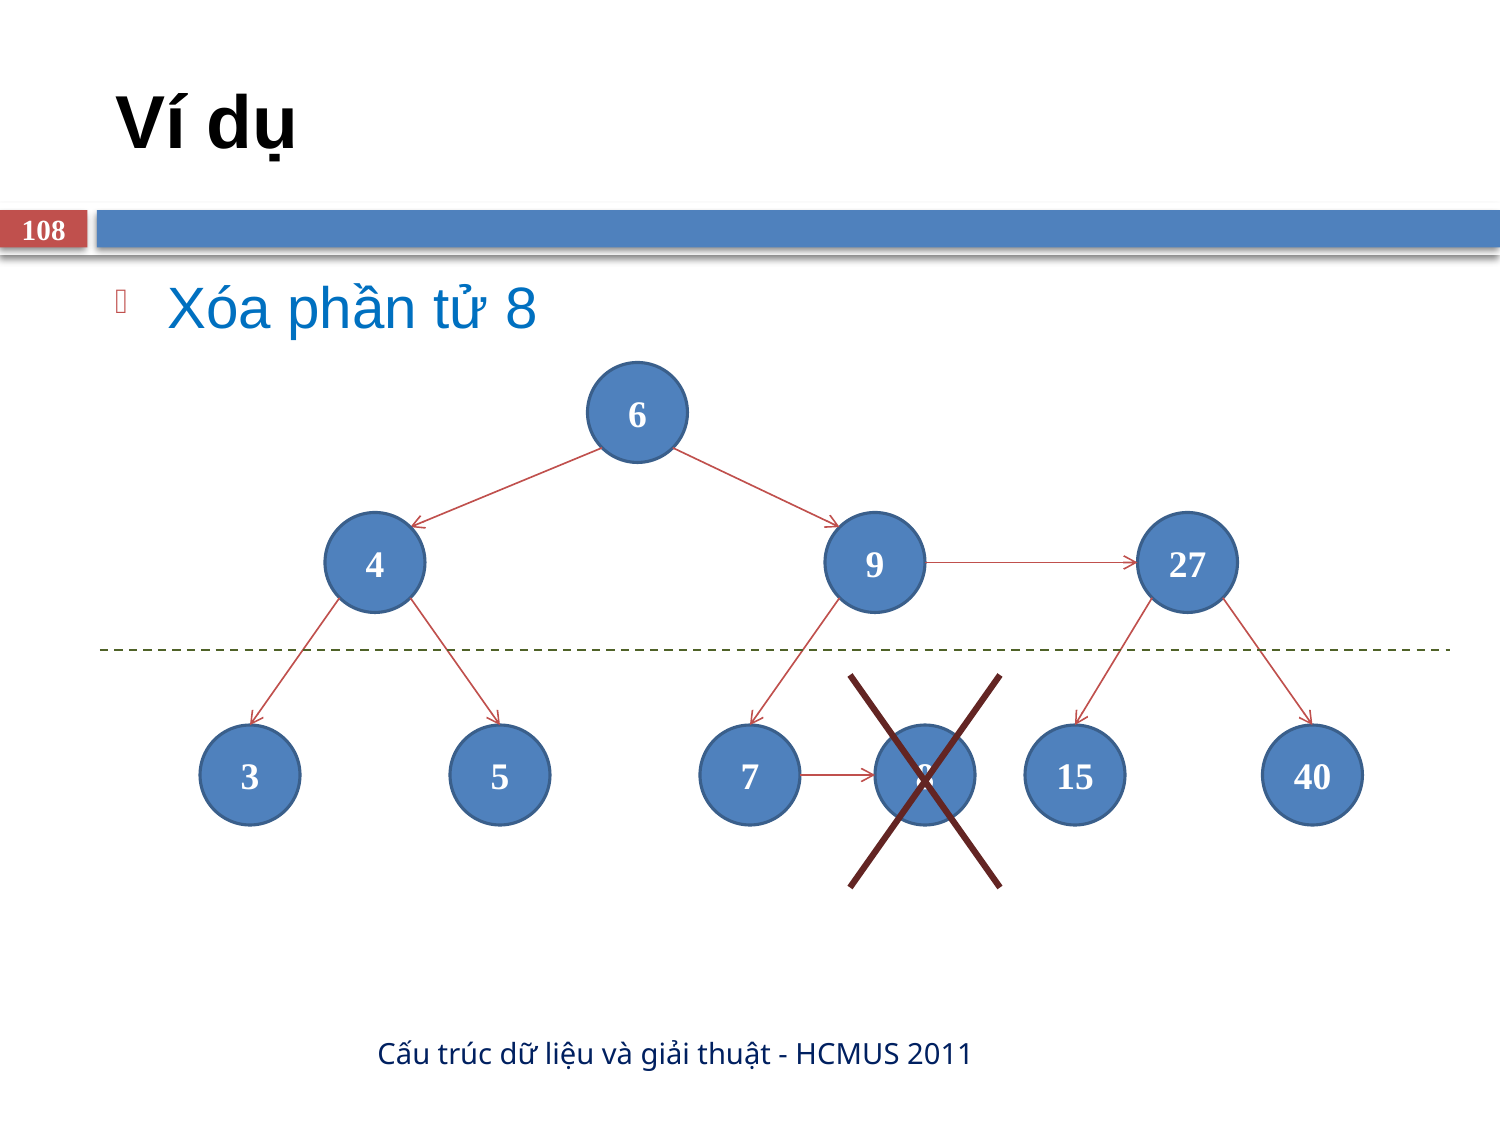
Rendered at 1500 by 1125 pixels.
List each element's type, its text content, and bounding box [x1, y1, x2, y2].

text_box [391, 616, 520, 649]
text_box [730, 660, 859, 707]
text_box 6 [585, 360, 690, 465]
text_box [230, 660, 359, 707]
list Xóa phần tử 8 [100, 262, 1438, 649]
text_box 9 [823, 510, 927, 615]
text_box 15 [1038, 723, 1127, 827]
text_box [466, 391, 547, 584]
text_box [1049, 660, 1178, 701]
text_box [818, 705, 1032, 857]
footer Cấu trúc dữ liệu và giải thuật - HCMUS 2011 [99, 1024, 990, 1085]
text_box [1049, 622, 1178, 649]
text_box 7 [698, 723, 802, 827]
text_box 27 [1136, 510, 1240, 615]
text_box 5 [448, 723, 552, 827]
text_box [1203, 616, 1332, 649]
text_box 4 [323, 510, 427, 615]
title Ví dụ [100, 37, 1438, 200]
text_box 40 [1260, 723, 1365, 827]
text_box 3 [198, 723, 302, 827]
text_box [391, 660, 520, 707]
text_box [716, 403, 797, 572]
slide_number 108 [0, 208, 88, 249]
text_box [1203, 660, 1332, 707]
list Xóa phần tử 8 [100, 659, 1438, 1000]
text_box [230, 616, 359, 649]
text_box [730, 616, 859, 649]
